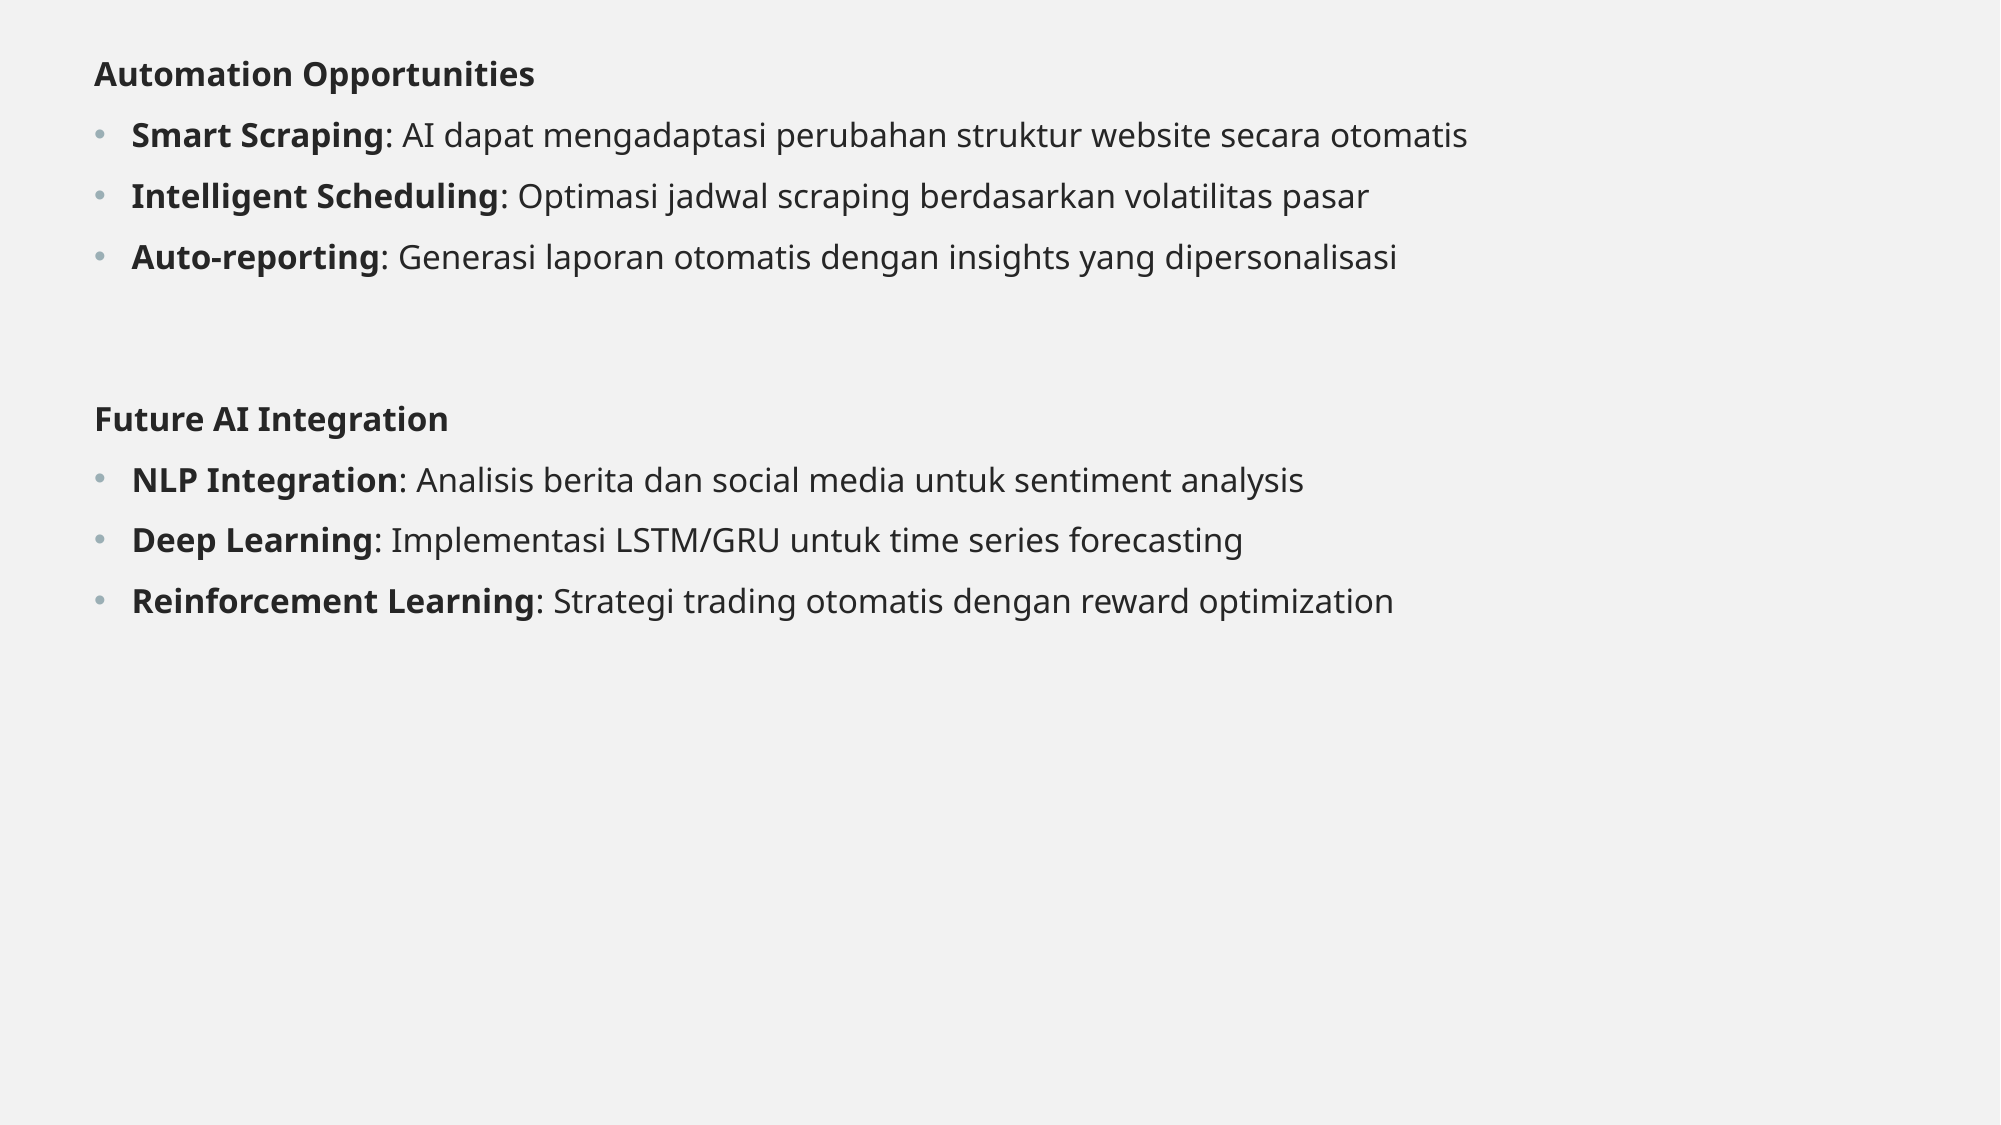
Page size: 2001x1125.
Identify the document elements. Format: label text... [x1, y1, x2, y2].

text_box Future AI Integration NLP Integration: Analisis berita dan social media untuk sentiment analysis Deep Learning: Implementasi LSTM/GRU untuk time series forecasting Reinforcement Learning: Strategi trading otomatis dengan reward optimization [79, 390, 1881, 693]
list Automation Opportunities Smart Scraping: AI dapat mengadaptasi perubahan struktur website secara otomatis Intelligent Scheduling: Optimasi jadwal scraping berdasarkan volatilitas pasar Auto-reporting: Generasi laporan otomatis dengan insights yang dipersonalisasi [79, 46, 1881, 348]
